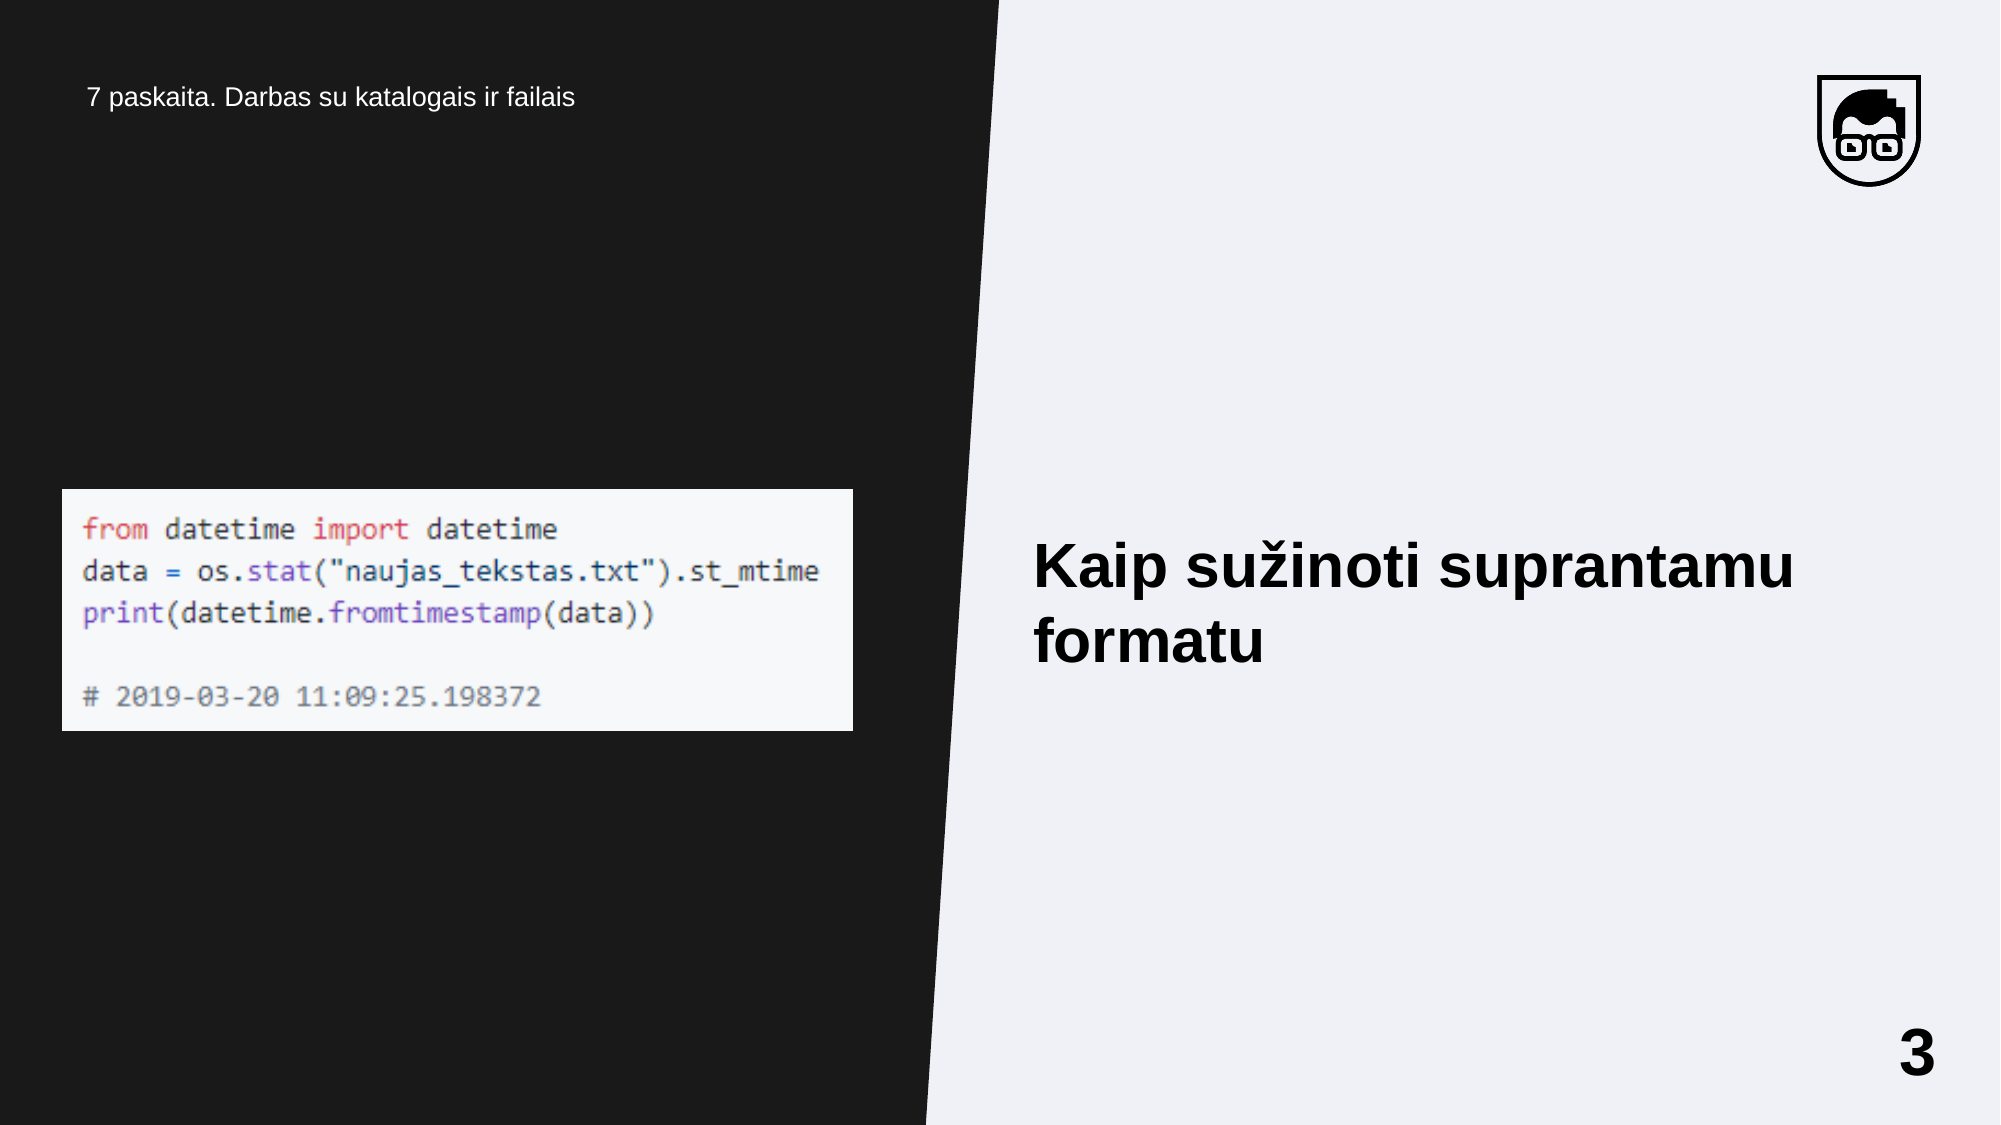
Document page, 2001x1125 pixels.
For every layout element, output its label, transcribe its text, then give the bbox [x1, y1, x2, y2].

text_box 7 paskaita. Darbas su katalogais ir failais [78, 75, 1000, 150]
text_box Kaip sužinoti suprantamu formatu [1025, 517, 1961, 704]
text_box 3 [1884, 1001, 1952, 1097]
picture [62, 488, 854, 731]
text_box [1049, 506, 1985, 617]
